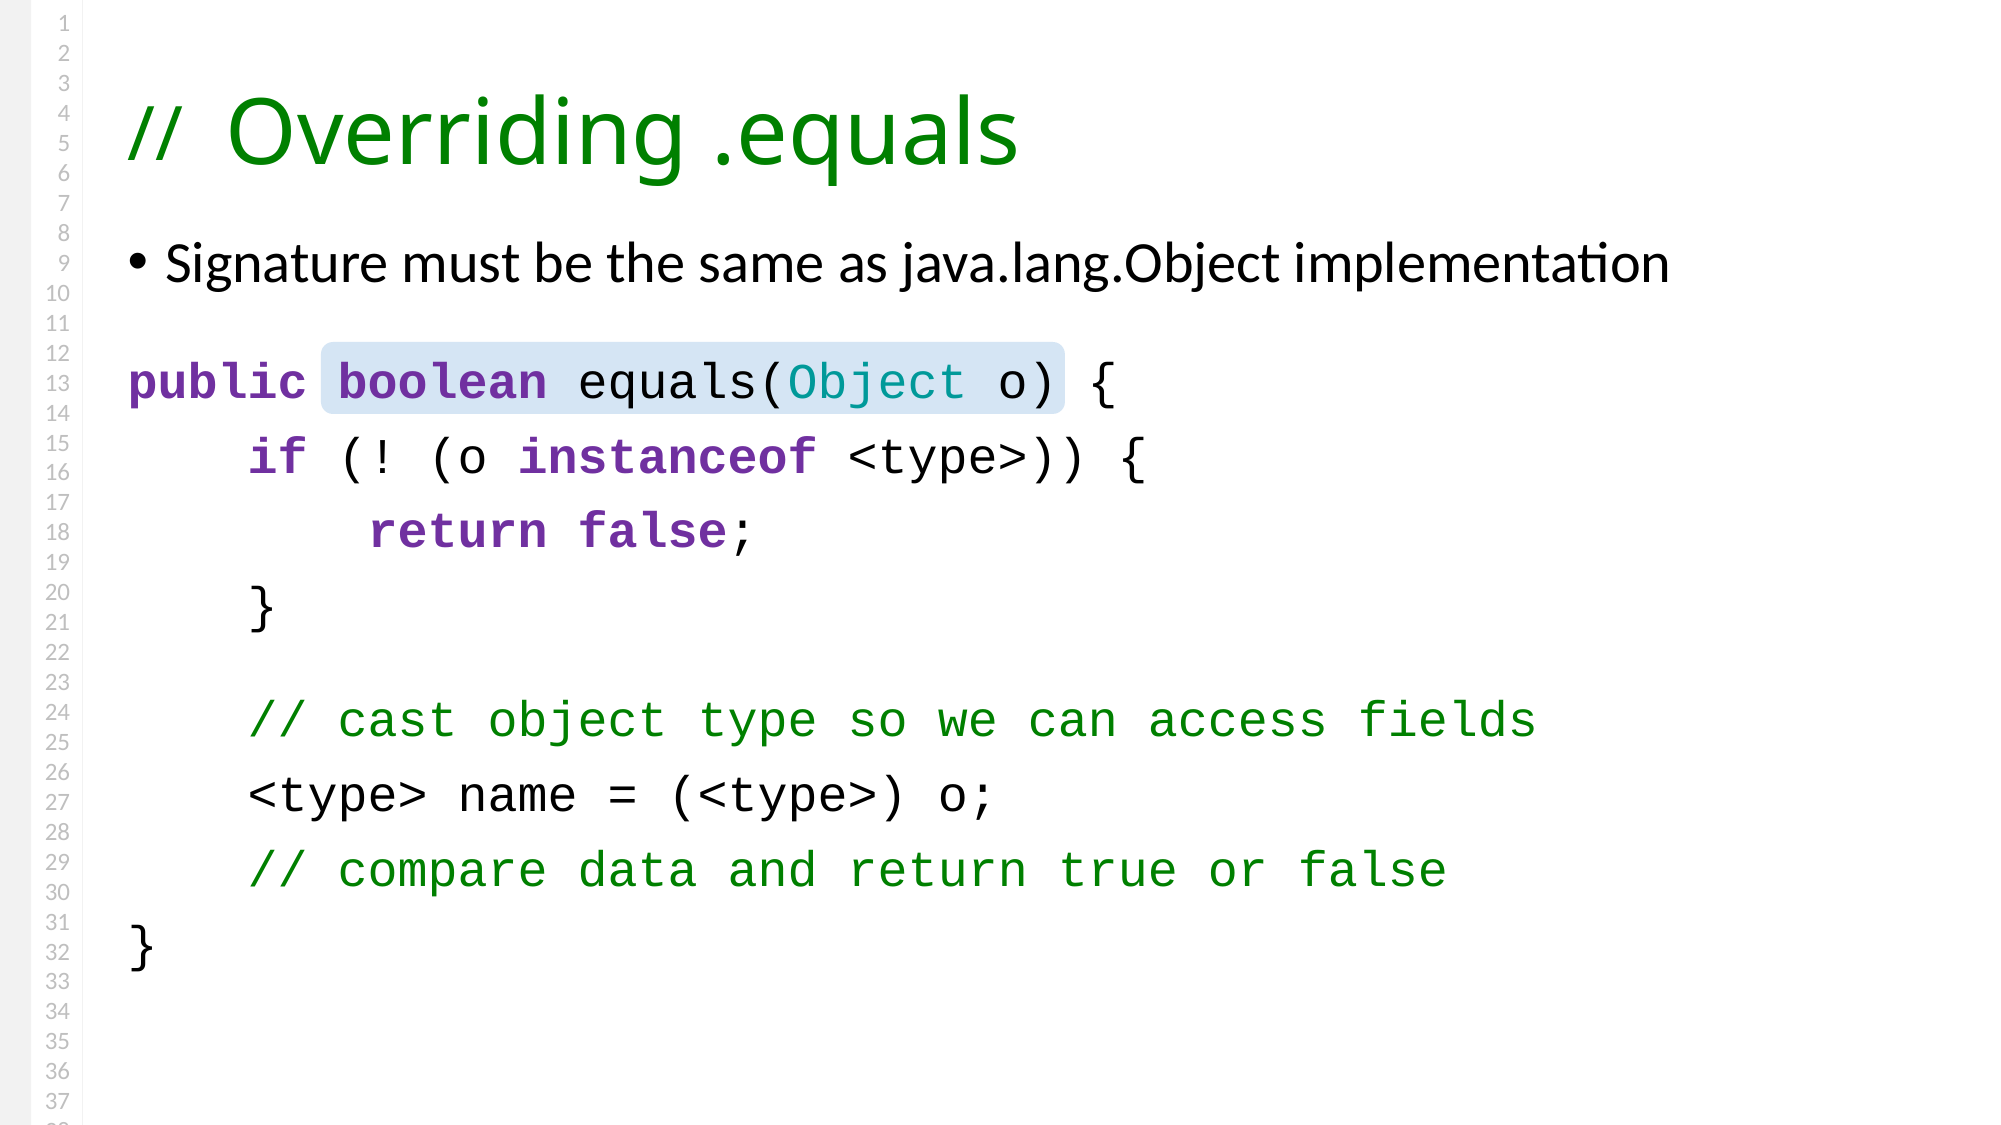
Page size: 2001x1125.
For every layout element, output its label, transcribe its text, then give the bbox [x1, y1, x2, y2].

list Signature must be the same as java.lang.Object implementation public boolean equals(Object o) { if (! (o instanceof <type>)) { return false; } // cast object type so we can access fields <type> name = (<type>) o; // compare data and return true or false } [112, 224, 1913, 1013]
title Overriding .equals [210, 59, 1913, 210]
